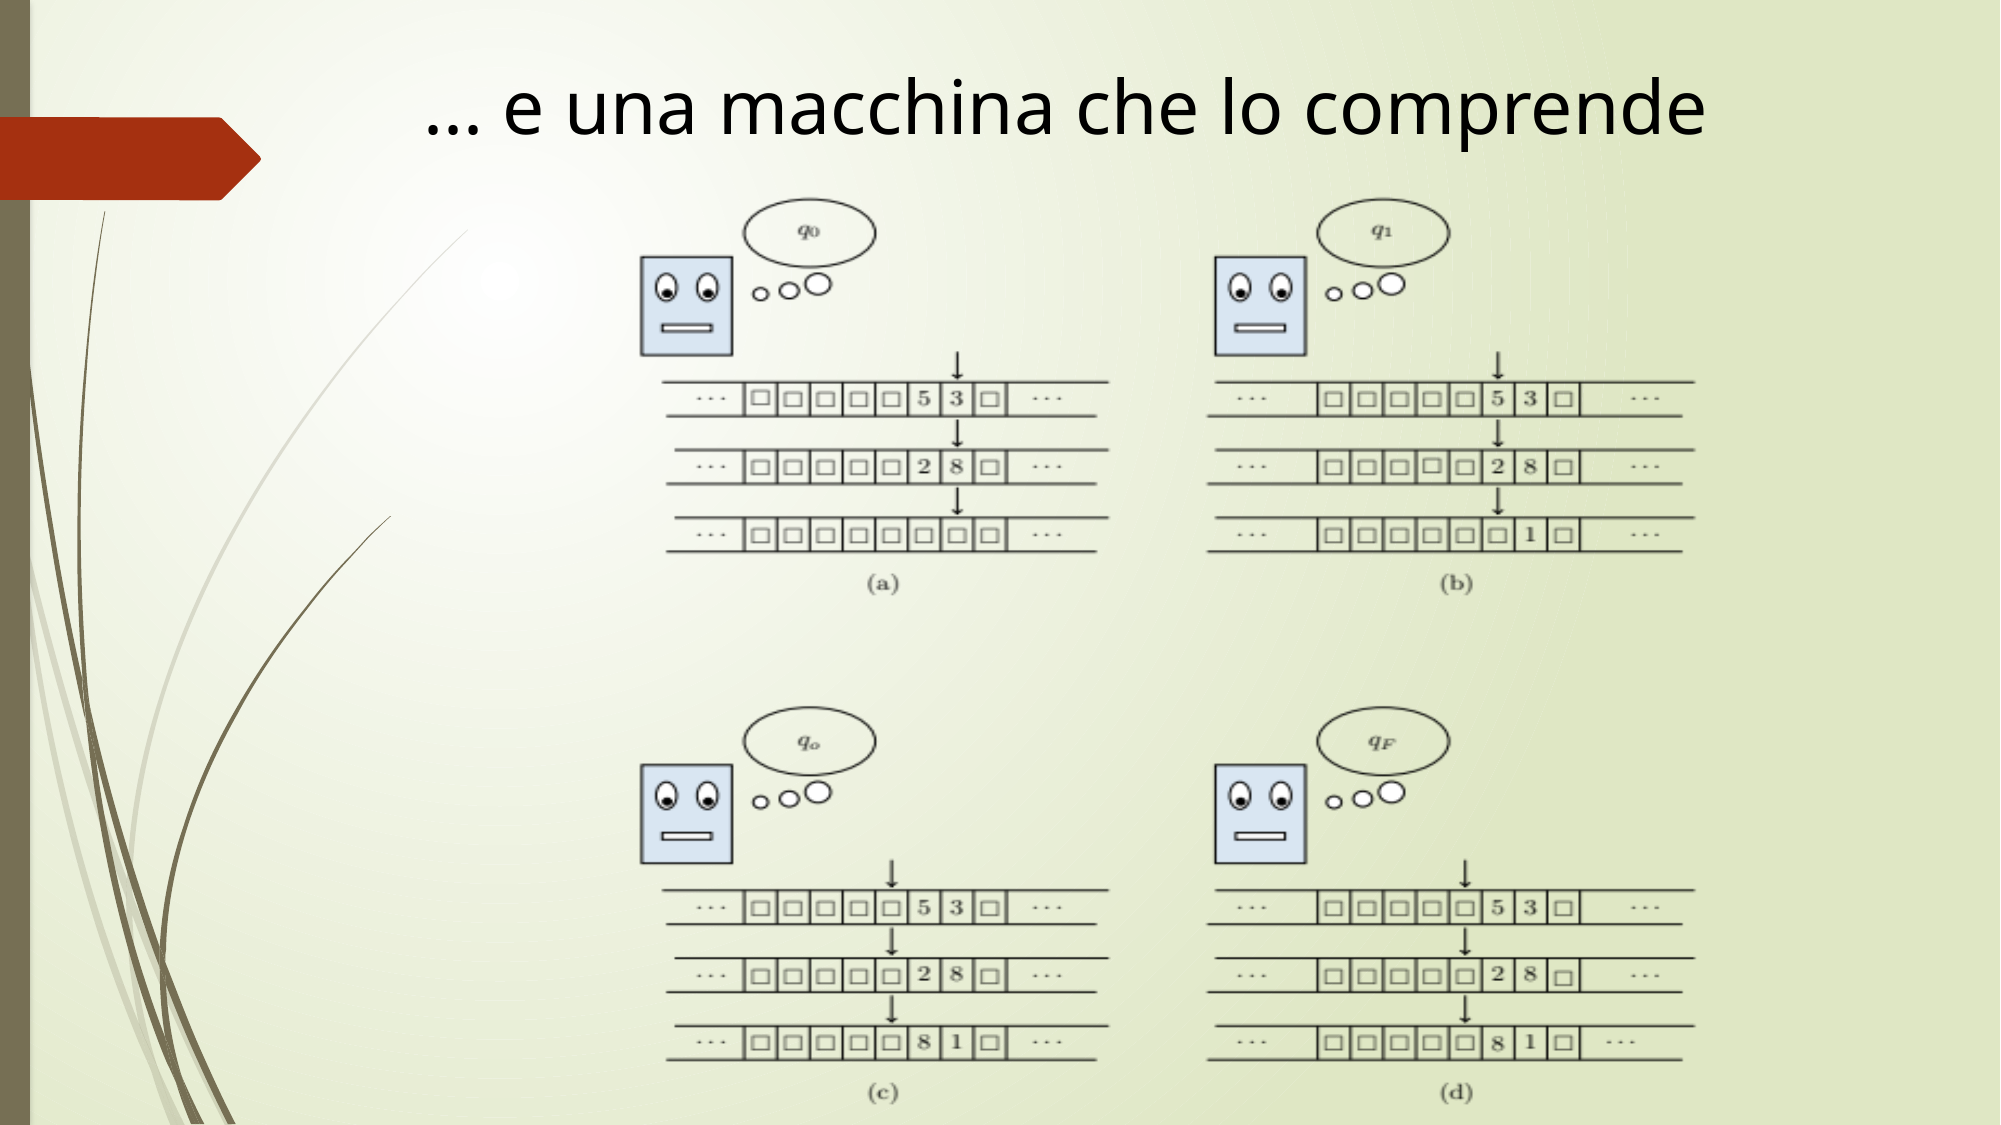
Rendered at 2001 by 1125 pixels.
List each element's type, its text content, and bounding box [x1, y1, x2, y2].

title ... e una macchina che lo comprende [408, 51, 1870, 181]
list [526, 150, 1752, 1125]
